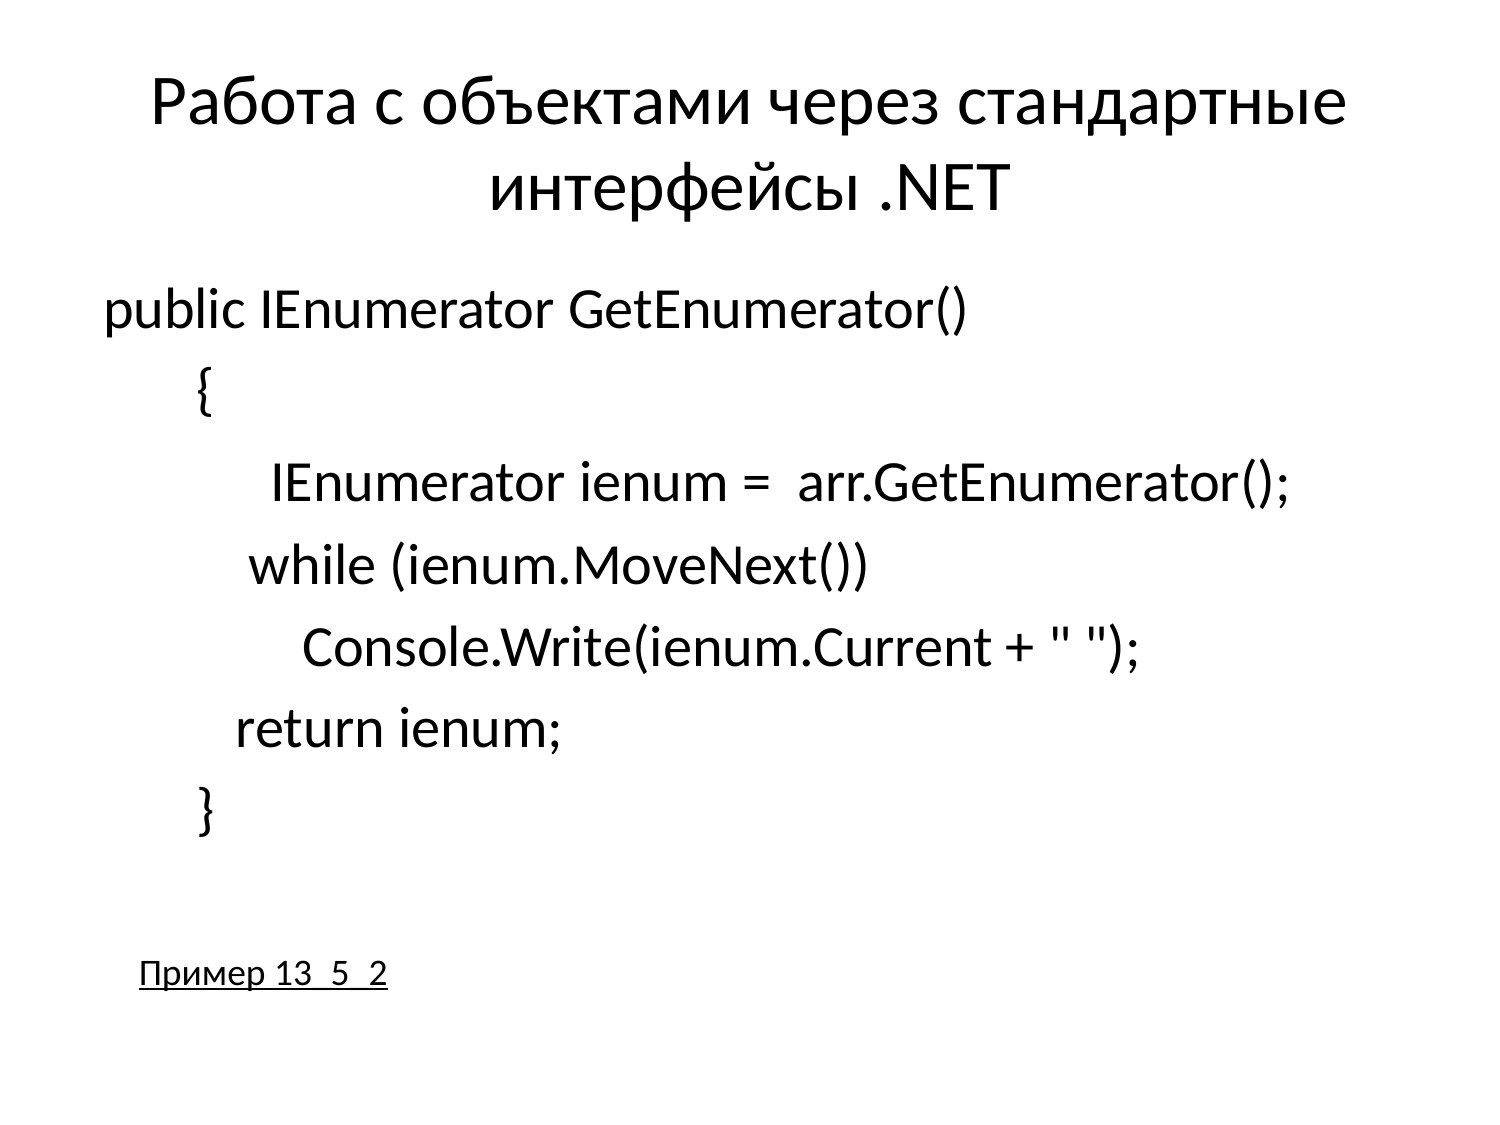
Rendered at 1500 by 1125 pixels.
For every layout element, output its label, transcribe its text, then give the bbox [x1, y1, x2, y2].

title Работа с объектами через стандартные интерфейсы .NET [75, 45, 1425, 233]
text_box Пример 13_5_2 [123, 940, 526, 1001]
list public IEnumerator GetEnumerator() { IEnumerator ienum = arr.GetEnumerator(); while (ienum.MoveNext()) Console.Write(ienum.Current + " "); return ienum; } [75, 262, 1425, 882]
